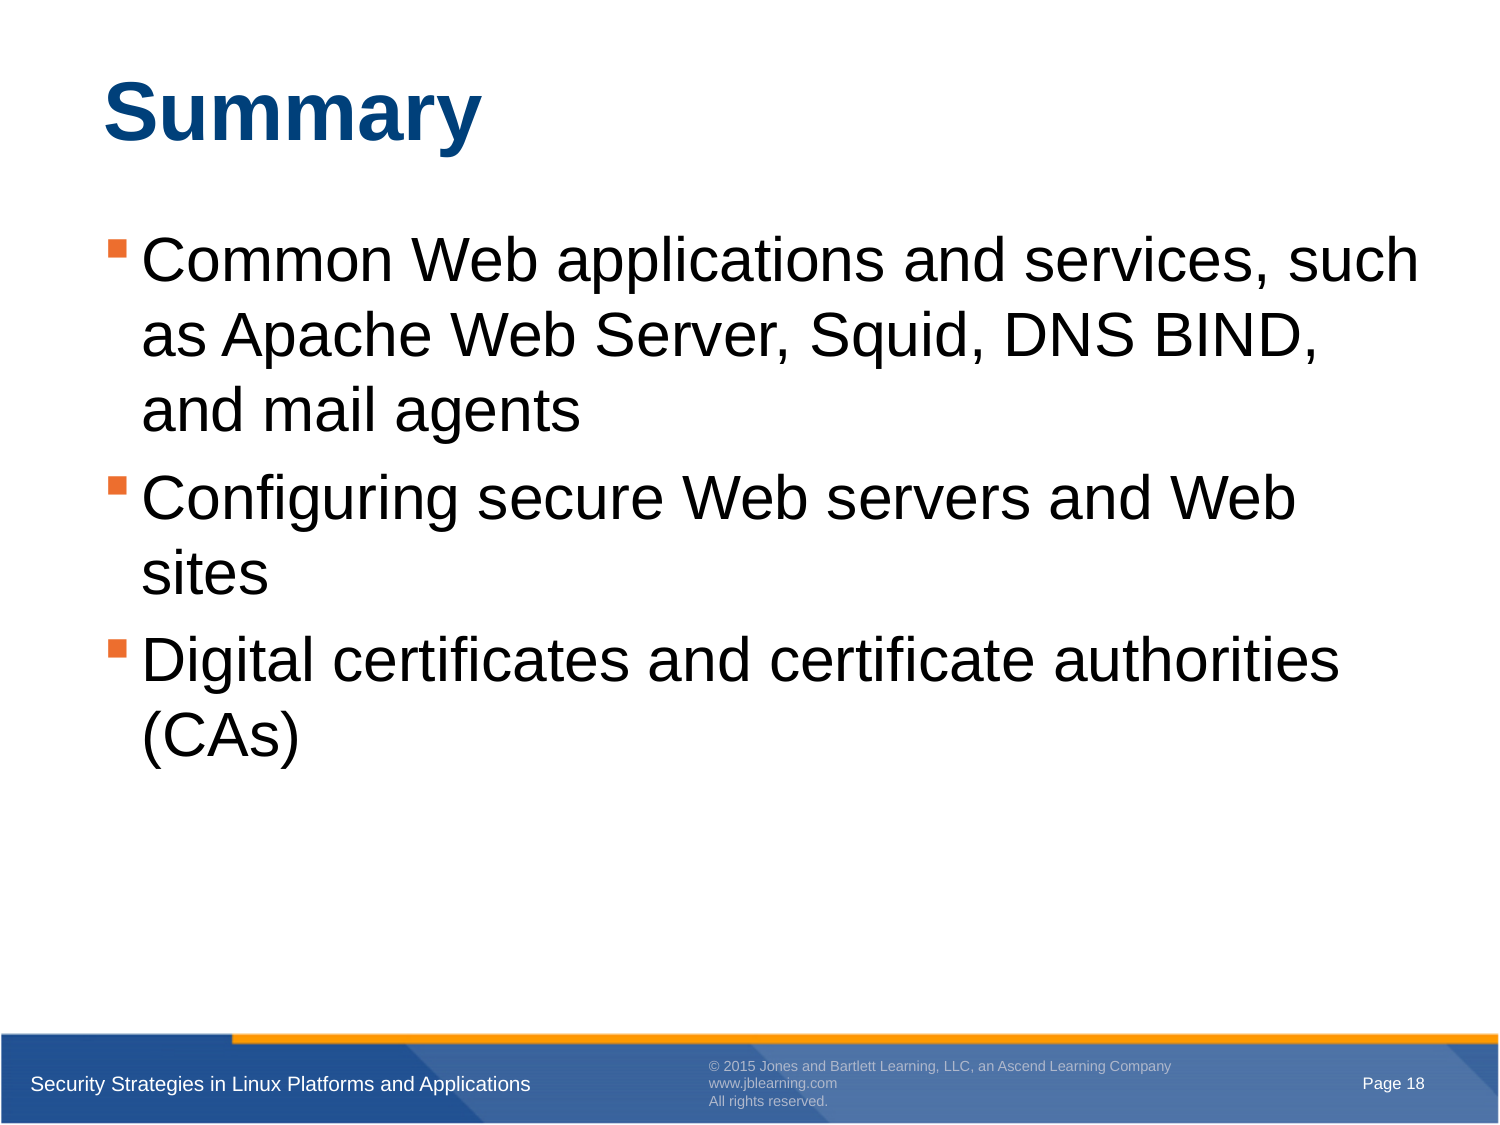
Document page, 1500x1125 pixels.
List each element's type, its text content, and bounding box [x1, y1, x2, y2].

picture [0, 1032, 1500, 1125]
text_box Common Web applications and services, such as Apache Web Server, Squid, DNS BIND, and mail agents Configuring secure Web servers and Web sites Digital certificates and certificate authorities (CAs) [88, 211, 1450, 938]
title Summary [88, 49, 1451, 213]
